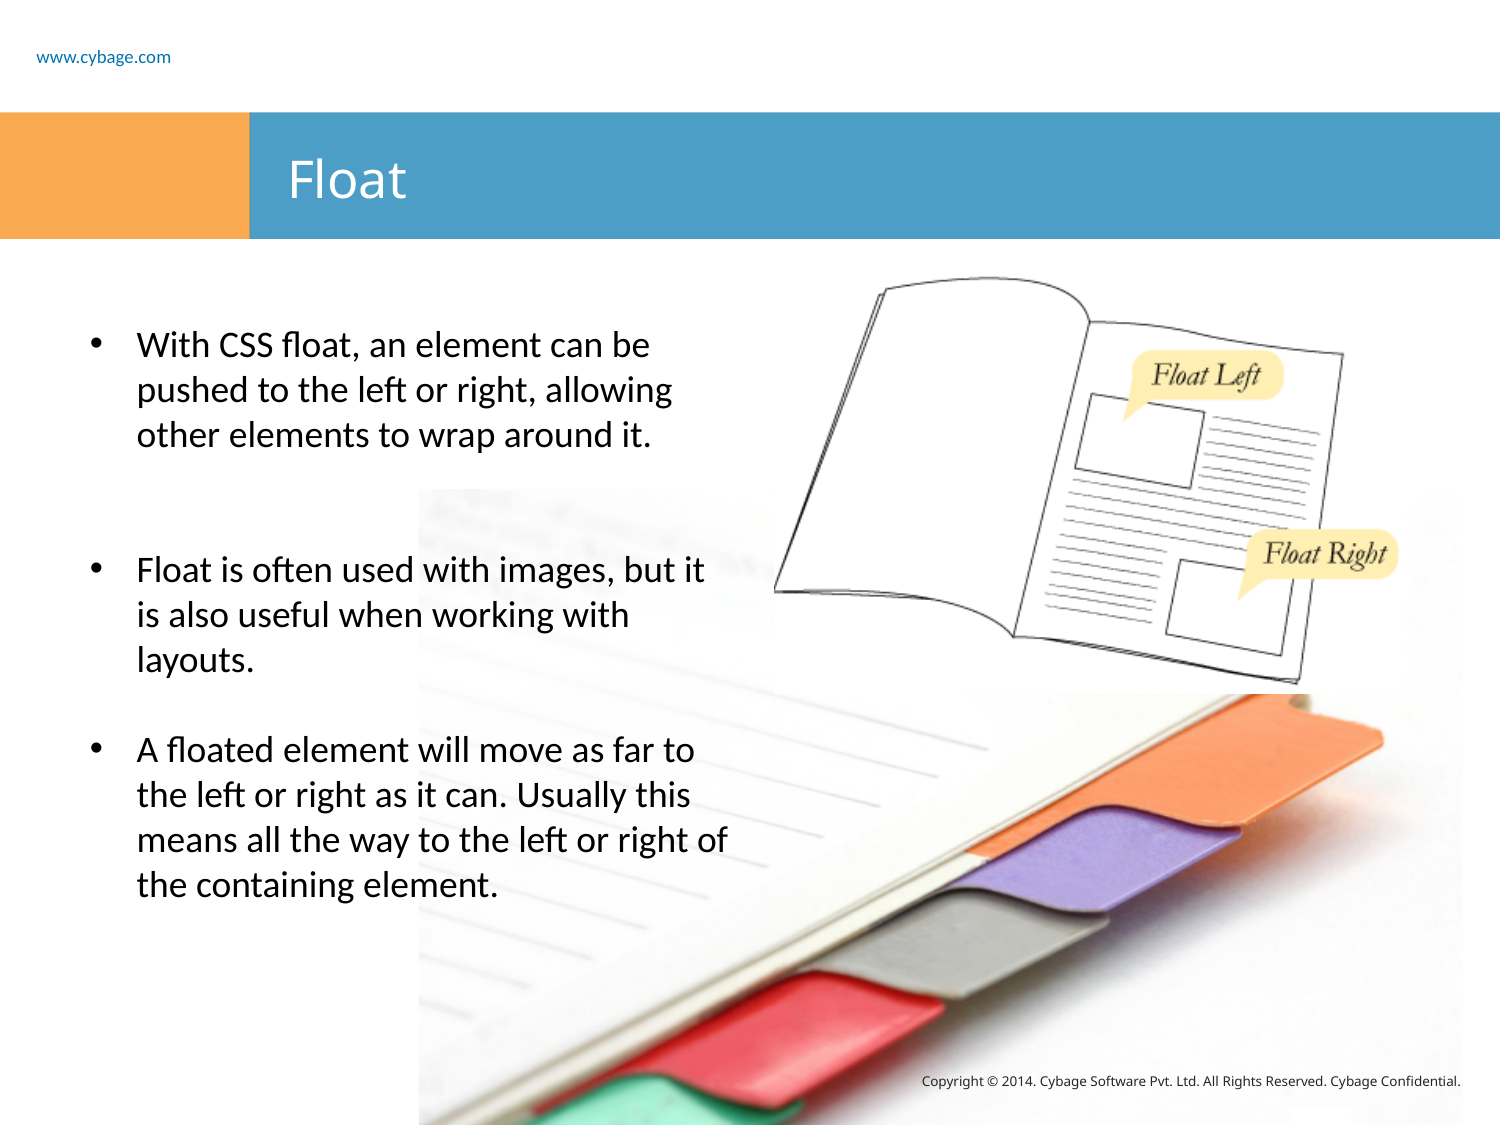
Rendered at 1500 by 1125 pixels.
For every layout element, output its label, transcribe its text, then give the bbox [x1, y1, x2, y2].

text_box With CSS float, an element can be pushed to the left or right, allowing other elements to wrap around it. Float is often used with images, but it is also useful when working with layouts. A floated element will move as far to the left or right as it can. Usually this means all the way to the left or right of the containing element. [74, 312, 750, 958]
picture [418, 274, 1463, 1125]
title Float [272, 131, 1463, 225]
